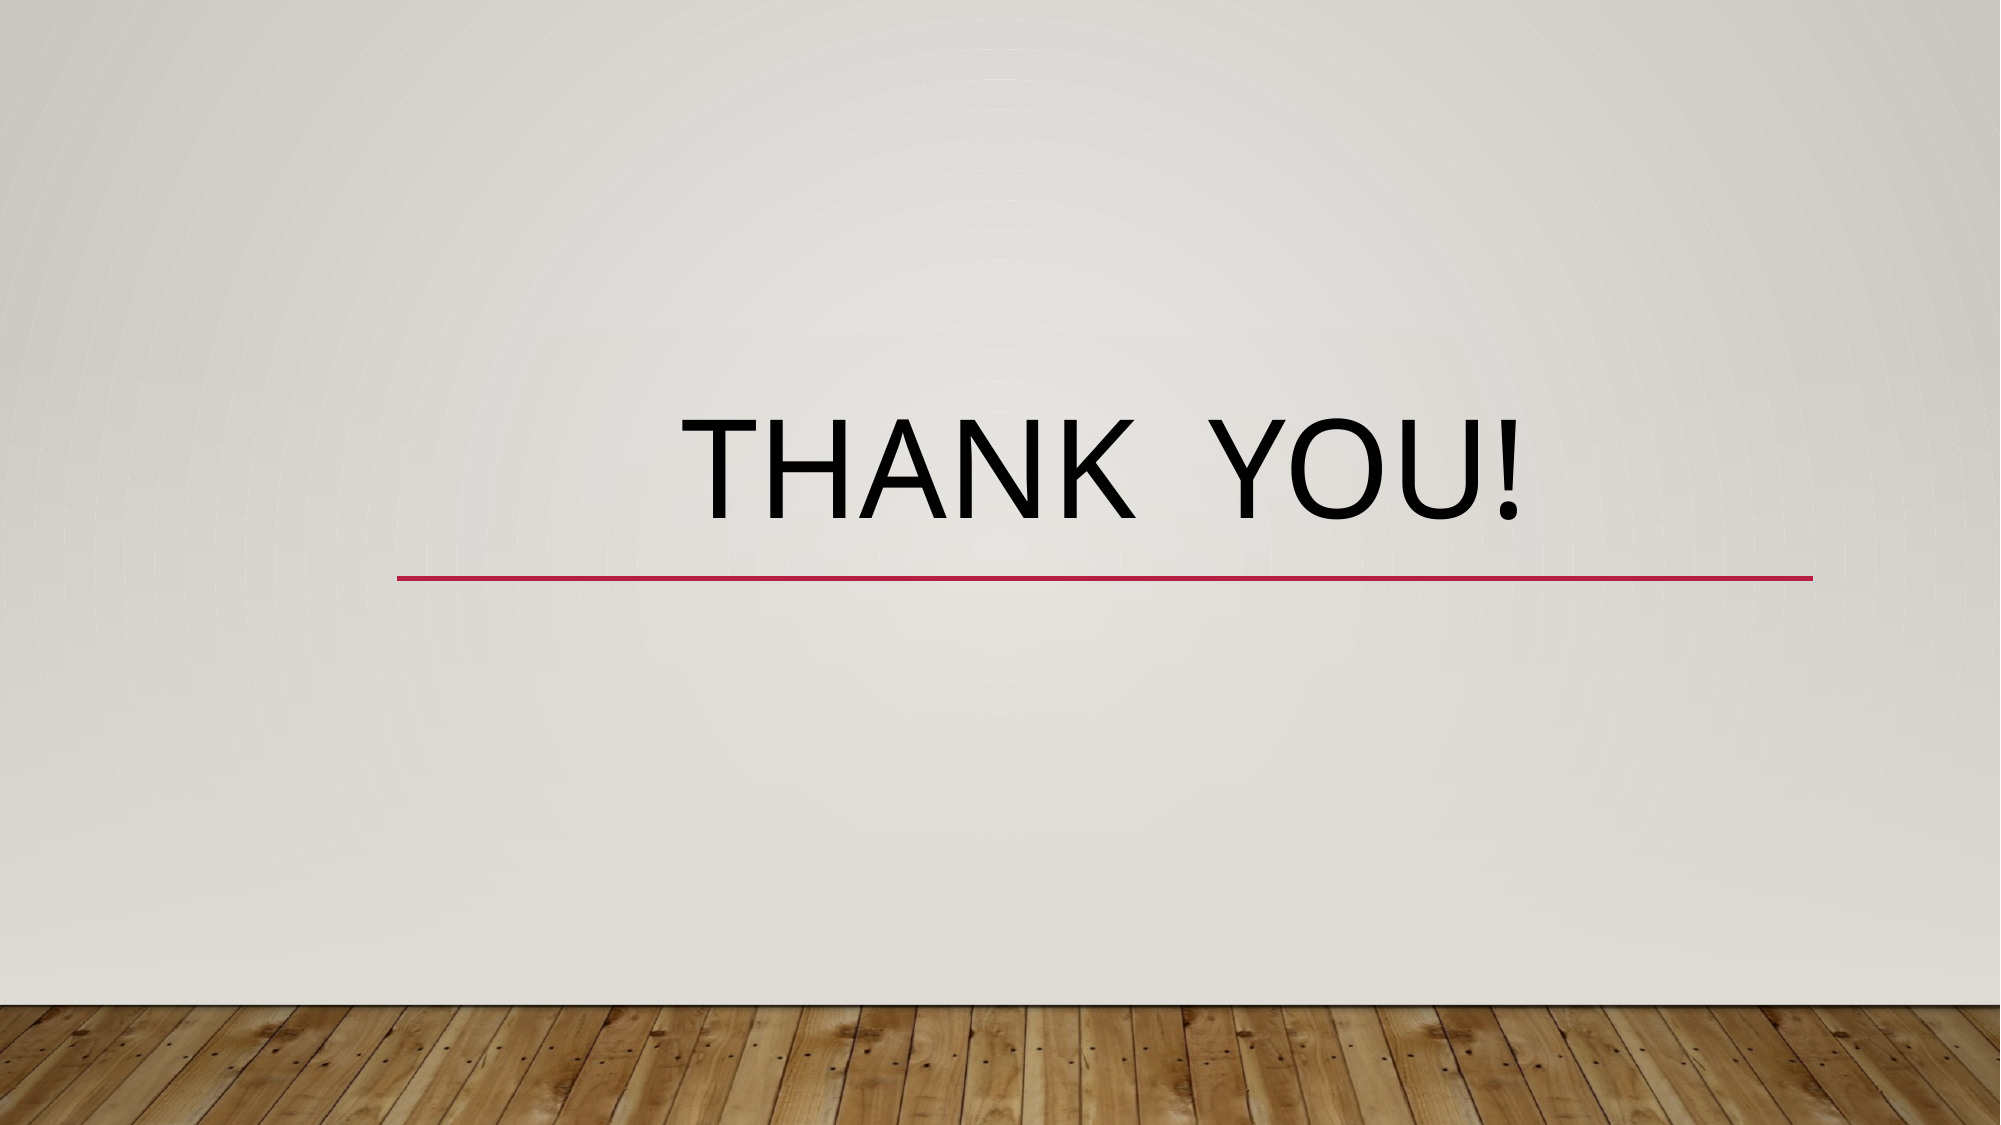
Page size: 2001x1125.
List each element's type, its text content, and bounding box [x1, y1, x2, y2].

title Thank you! [396, 131, 1814, 549]
picture [0, 1005, 2000, 1125]
